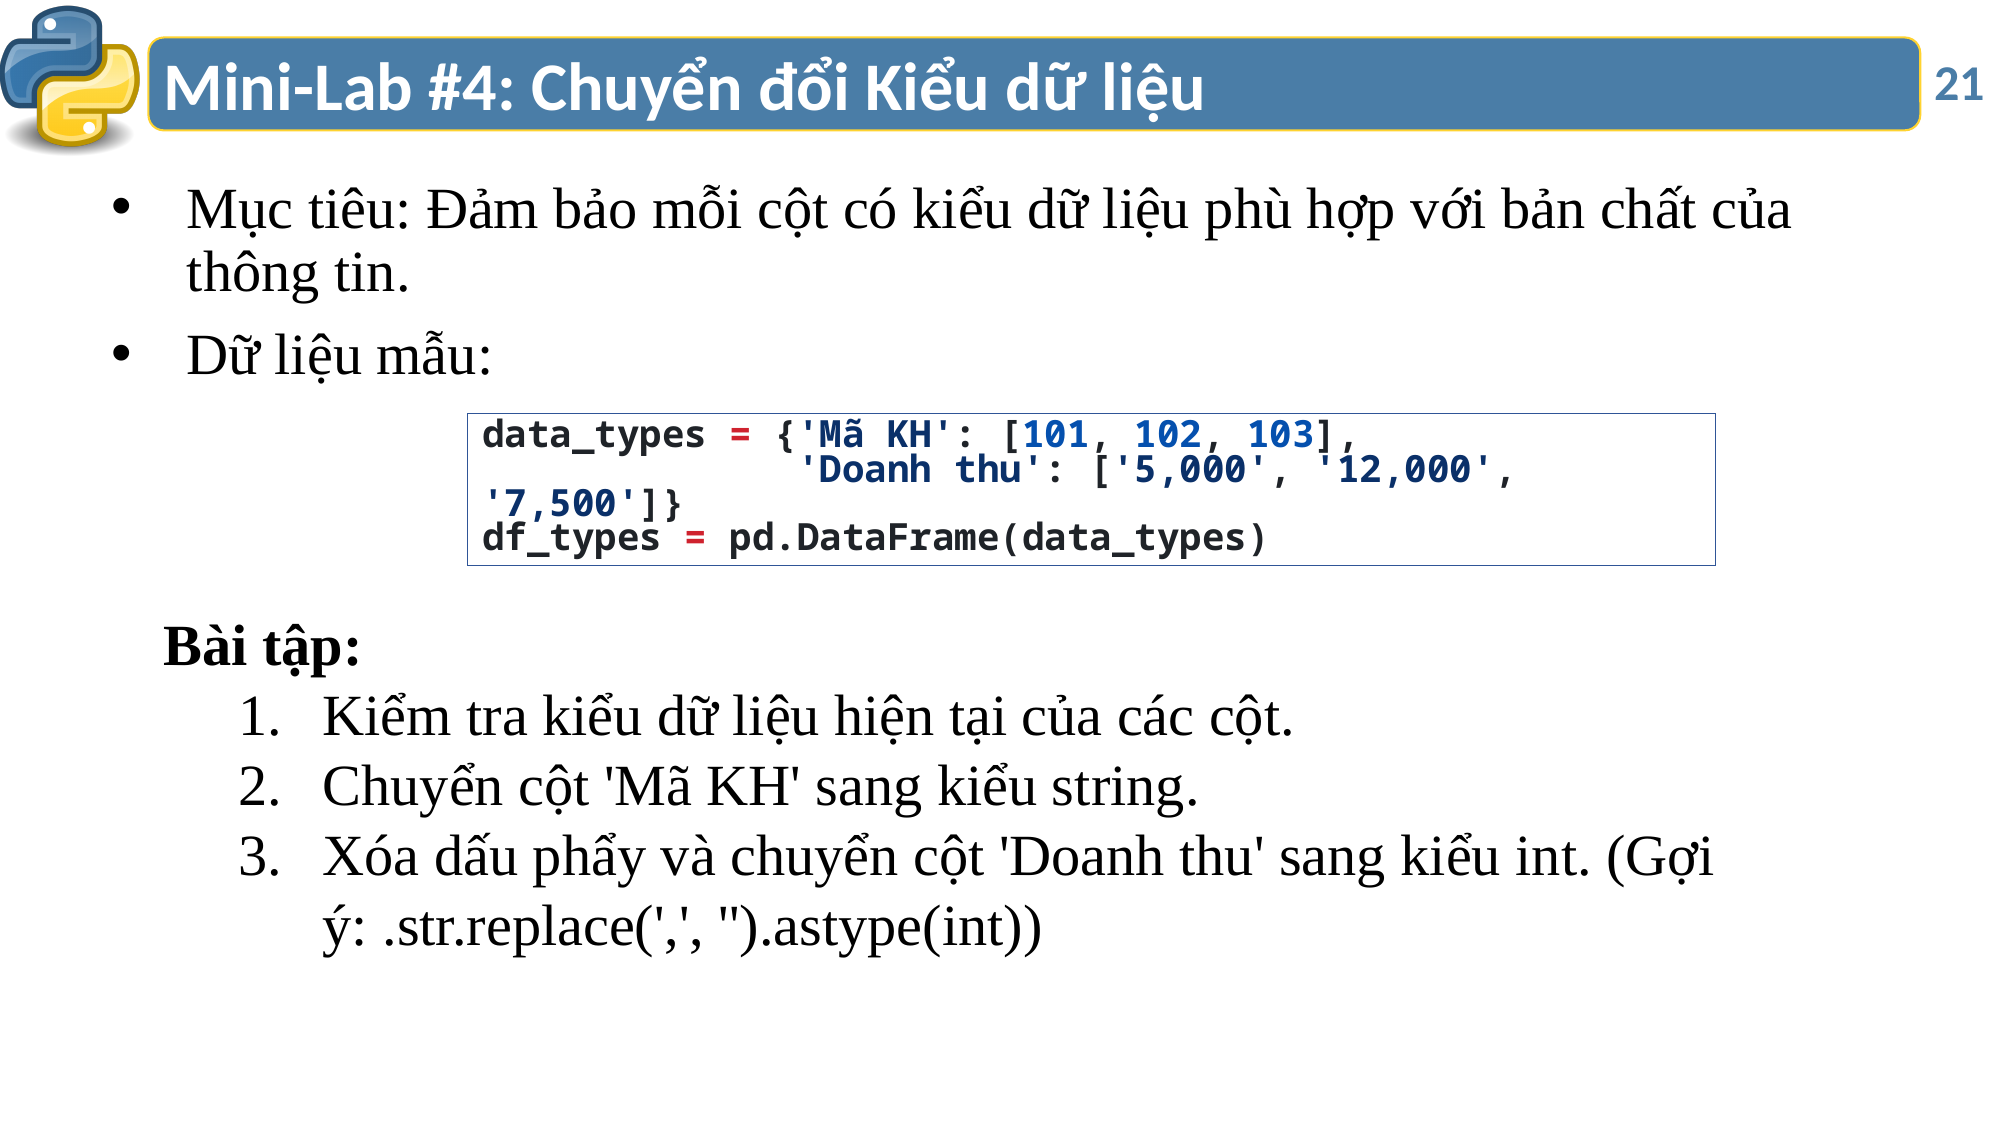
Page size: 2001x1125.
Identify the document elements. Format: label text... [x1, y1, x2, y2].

text_box data_types = {'Mã KH': [101, 102, 103], 'Doanh thu': ['5,000', '12,000', '7,500']} df_types = pd.DataFrame(data_types) [467, 413, 1716, 566]
text_box 21 [1919, 43, 2000, 141]
list Mục tiêu: Đảm bảo mỗi cột có kiểu dữ liệu phù hợp với bản chất của thông tin. Dữ liệu mẫu: [96, 170, 1932, 438]
picture [0, 2, 149, 160]
text_box Bài tập: Kiểm tra kiểu dữ liệu hiện tại của các cột. Chuyển cột 'Mã KH' sang kiểu string. Xóa dấu phẩy và chuyển cột 'Doanh thu' sang kiểu int. (Gợi ý: .str.replace(',', '').astype(int)) [148, 600, 1945, 1035]
title Mini-Lab #4: Chuyển đổi Kiểu dữ liệu [148, 43, 1919, 133]
